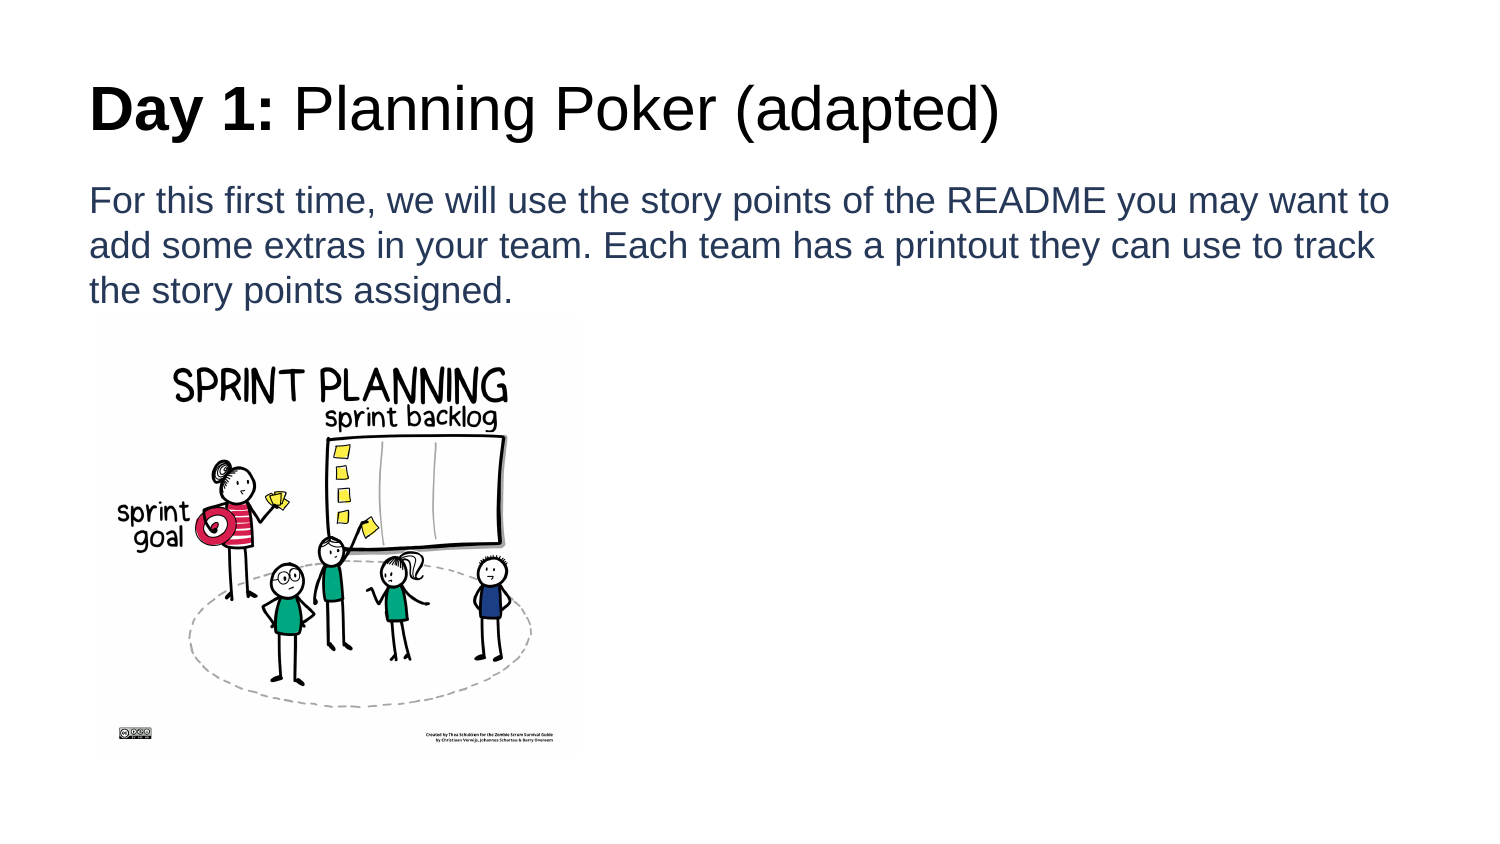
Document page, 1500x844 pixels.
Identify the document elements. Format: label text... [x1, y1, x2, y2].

picture [97, 315, 579, 758]
text_box For this first time, we will use the story points of the README you may want to add some extras in your team. Each team has a printout they can use to track the story points assigned. [74, 160, 1433, 326]
text_box Day 1: Planning Poker (adapted) [74, 53, 1347, 127]
